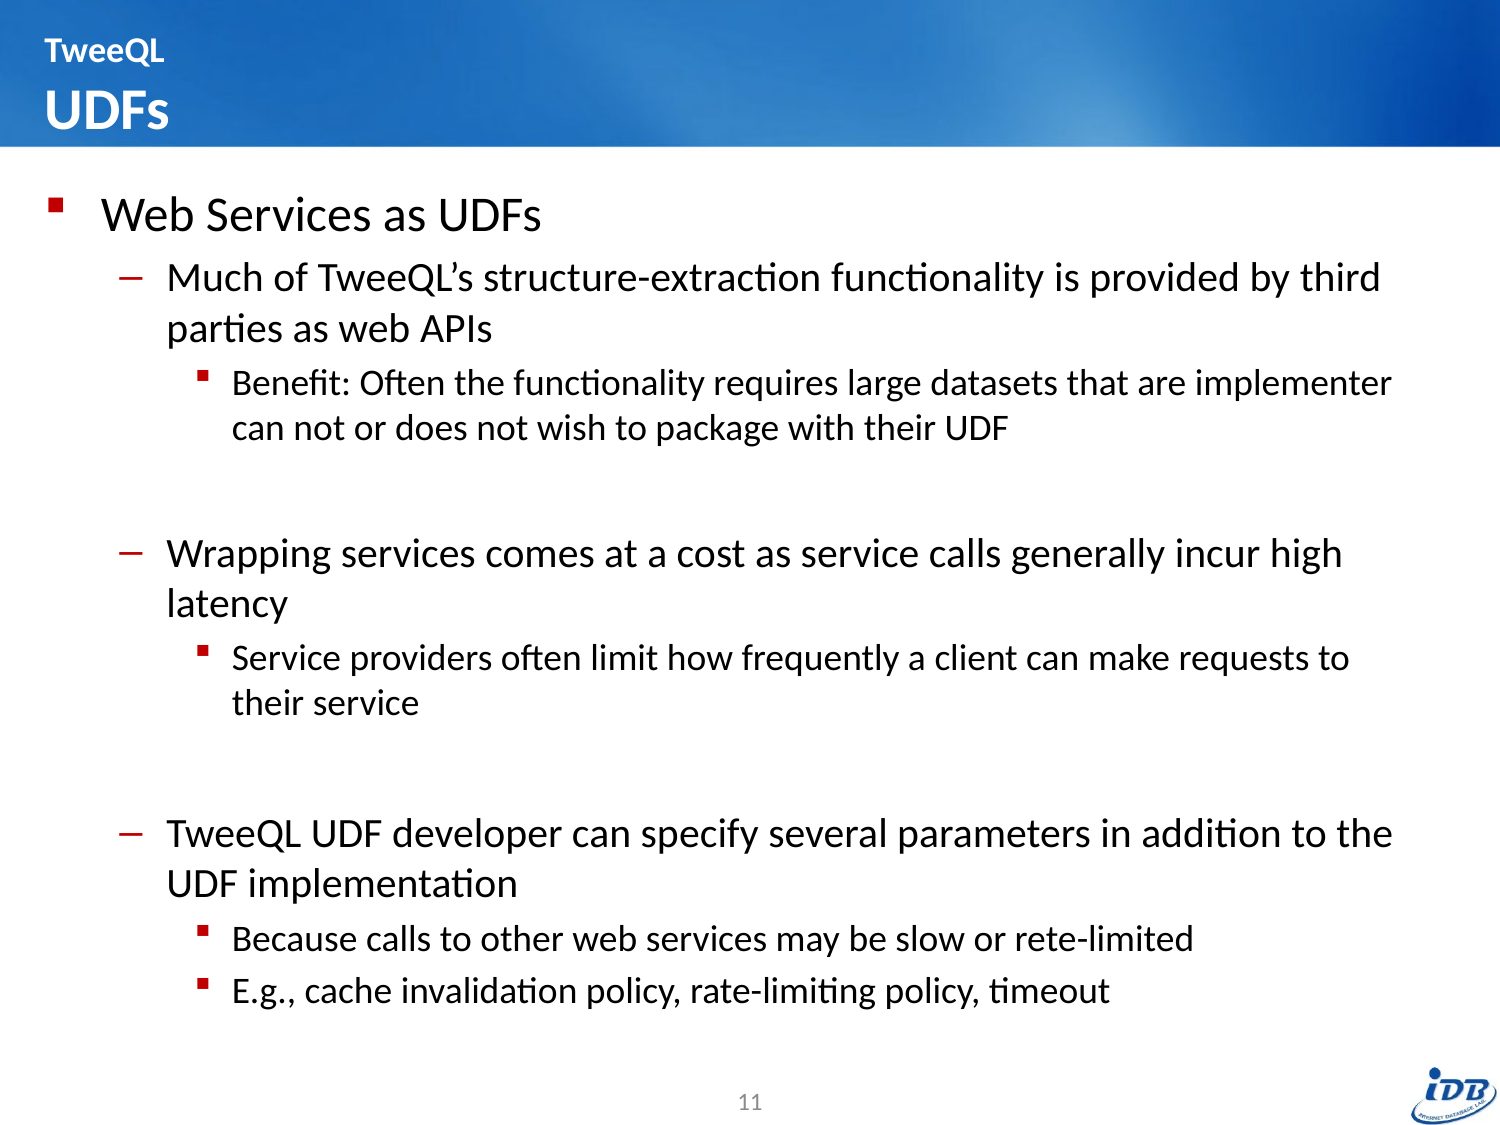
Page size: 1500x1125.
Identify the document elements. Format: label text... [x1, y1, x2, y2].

list Web Services as UDFs Much of TweeQL’s structure-extraction functionality is provided by third parties as web APIs Benefit: Often the functionality requires large datasets that are implementer can not or does not wish to package with their UDF Wrapping services comes at a cost as service calls generally incur high latency Service providers often limit how frequently a client can make requests to their service TweeQL UDF developer can specify several parameters in addition to the UDF implementation Because calls to other web services may be slow or rete-limited E.g., cache invalidation policy, rate-limiting policy, timeout [29, 174, 1471, 1071]
slide_number 11 [684, 1082, 816, 1118]
picture [0, 0, 1500, 1125]
title TweeQL UDFs [29, 19, 1471, 149]
